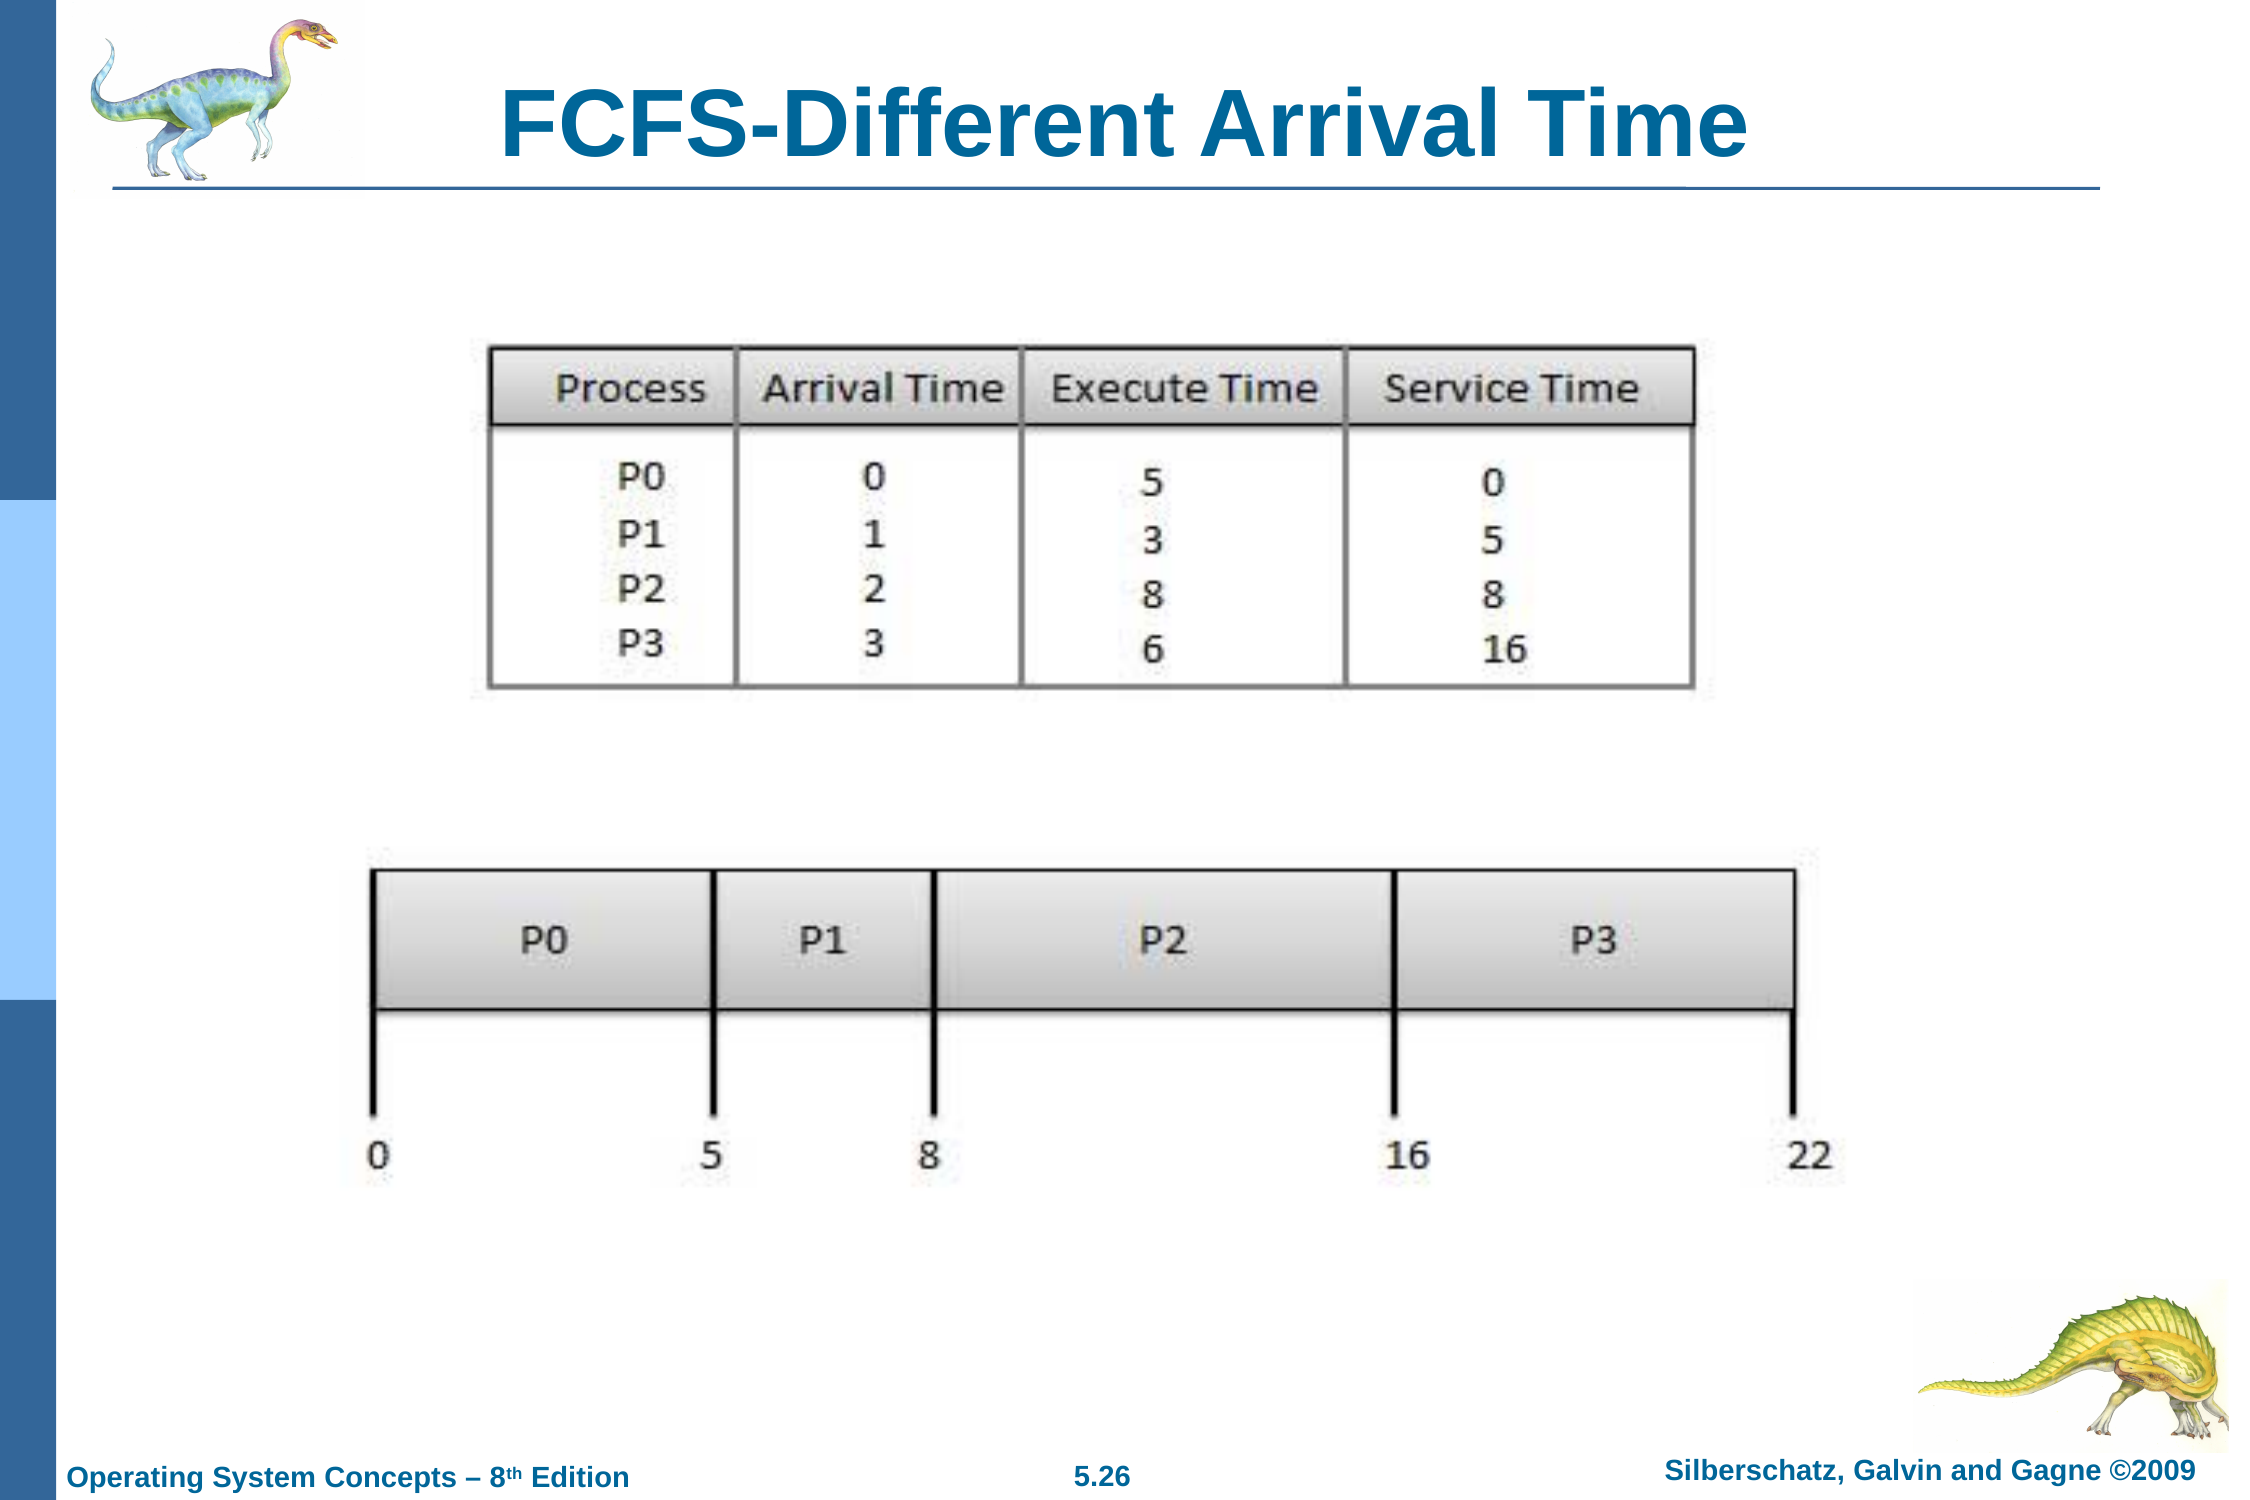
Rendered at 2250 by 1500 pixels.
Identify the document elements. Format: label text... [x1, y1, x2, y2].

picture [70, 0, 365, 199]
picture [290, 315, 1859, 1204]
picture [1913, 1279, 2229, 1453]
title FCFS-Different Arrival Time [112, 60, 2138, 187]
